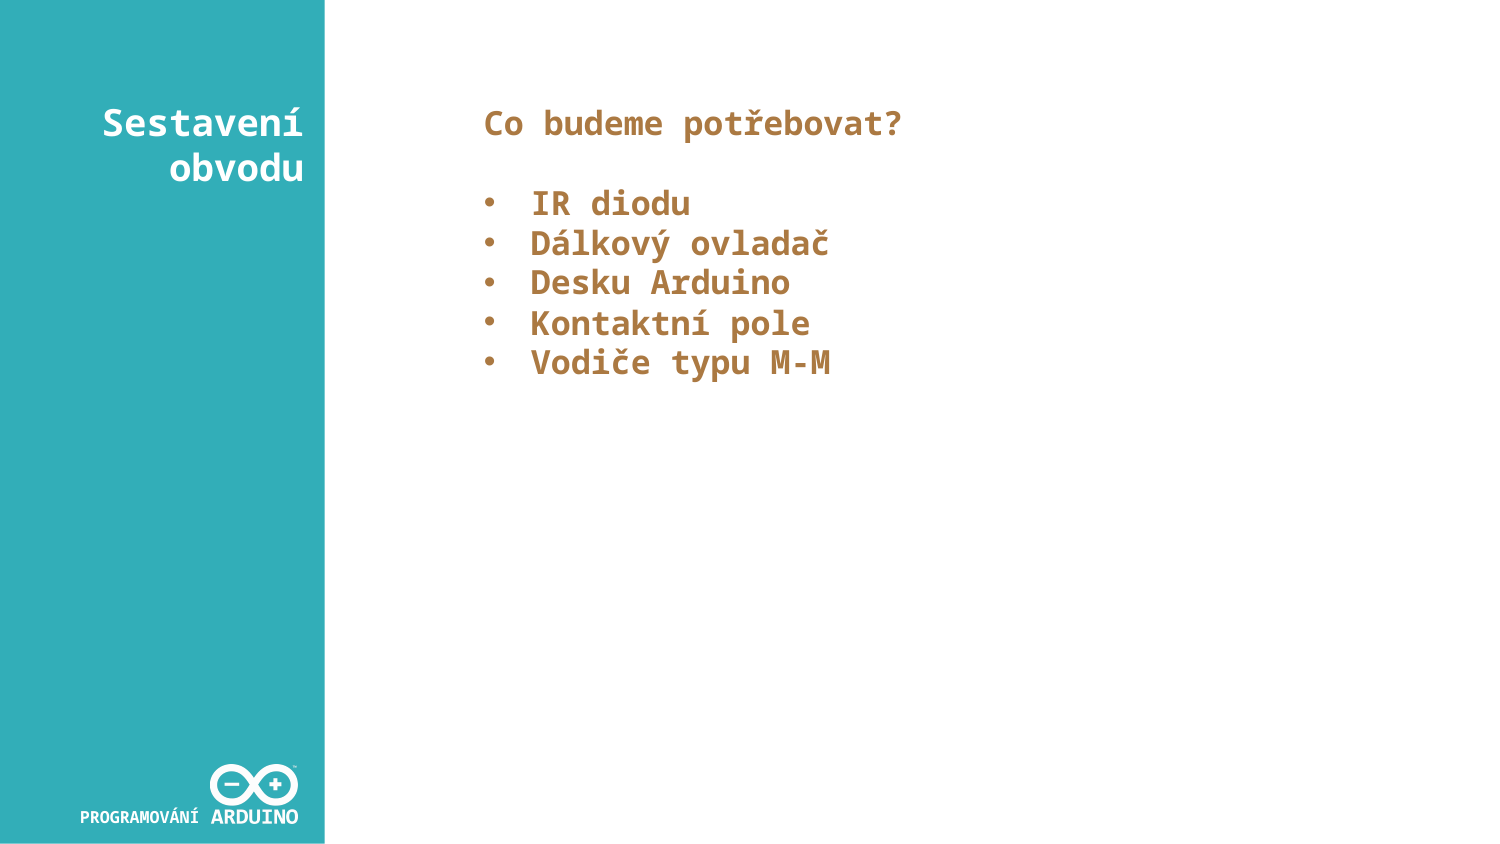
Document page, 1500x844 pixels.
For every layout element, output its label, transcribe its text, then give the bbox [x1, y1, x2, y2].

text_box Sestavení obvodu [0, 91, 319, 328]
text_box Co budeme potřebovat? IR diodu Dálkový ovladač Desku Arduino Kontaktní pole Vodiče typu M-M [469, 94, 919, 429]
text_box [0, 0, 327, 844]
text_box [64, 764, 298, 836]
